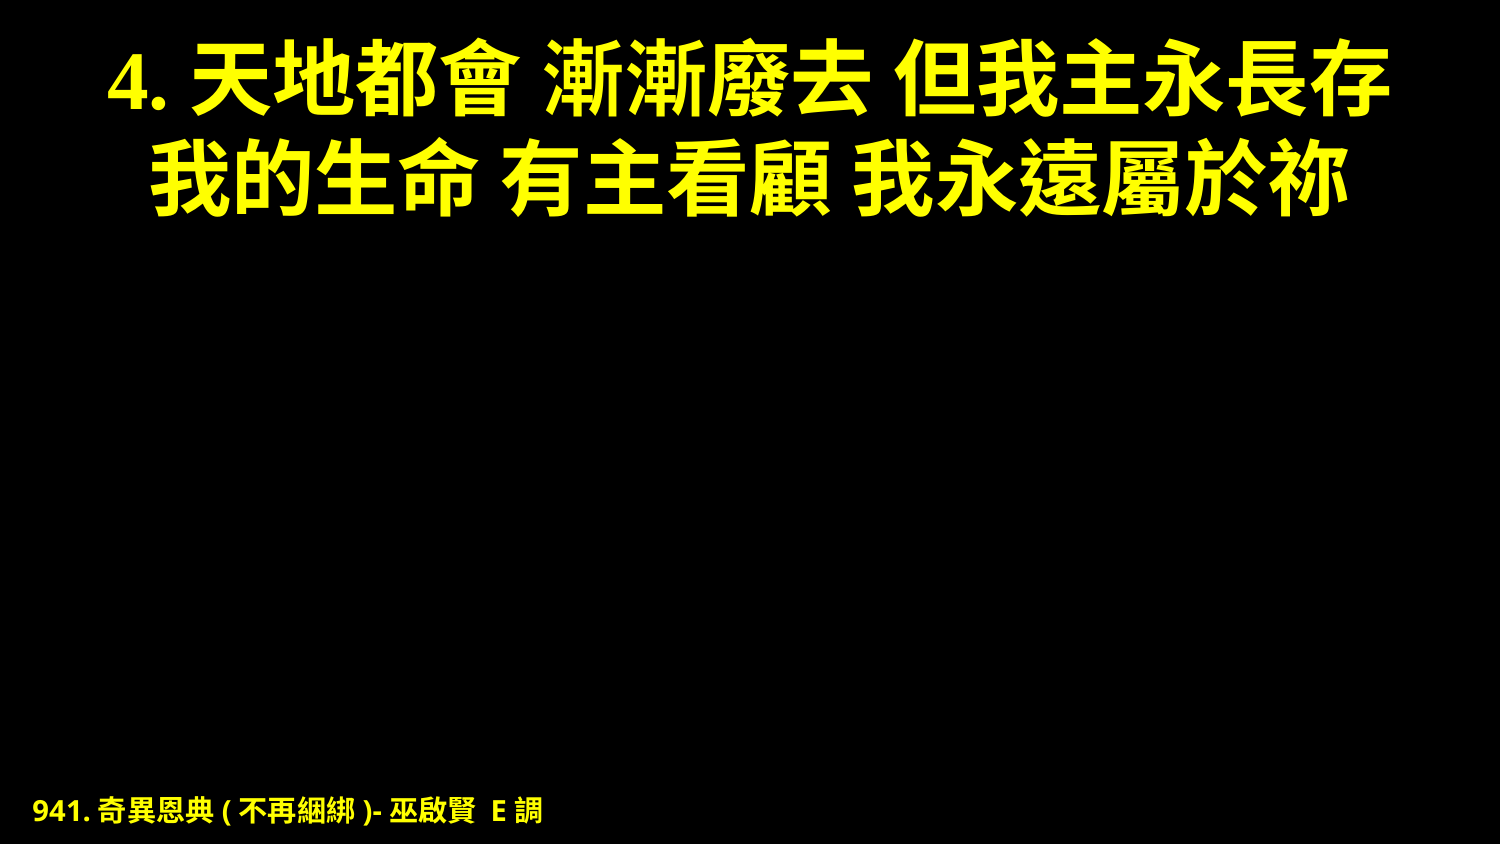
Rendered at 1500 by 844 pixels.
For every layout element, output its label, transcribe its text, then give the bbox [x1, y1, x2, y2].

title 4.天地都會 漸漸廢去 但我主永長存 我的生命 有主看顧 我永遠屬於祢 [0, 55, 1500, 197]
text_box 941.奇異恩典(不再綑綁)-巫啟賢 E調 [17, 784, 774, 835]
